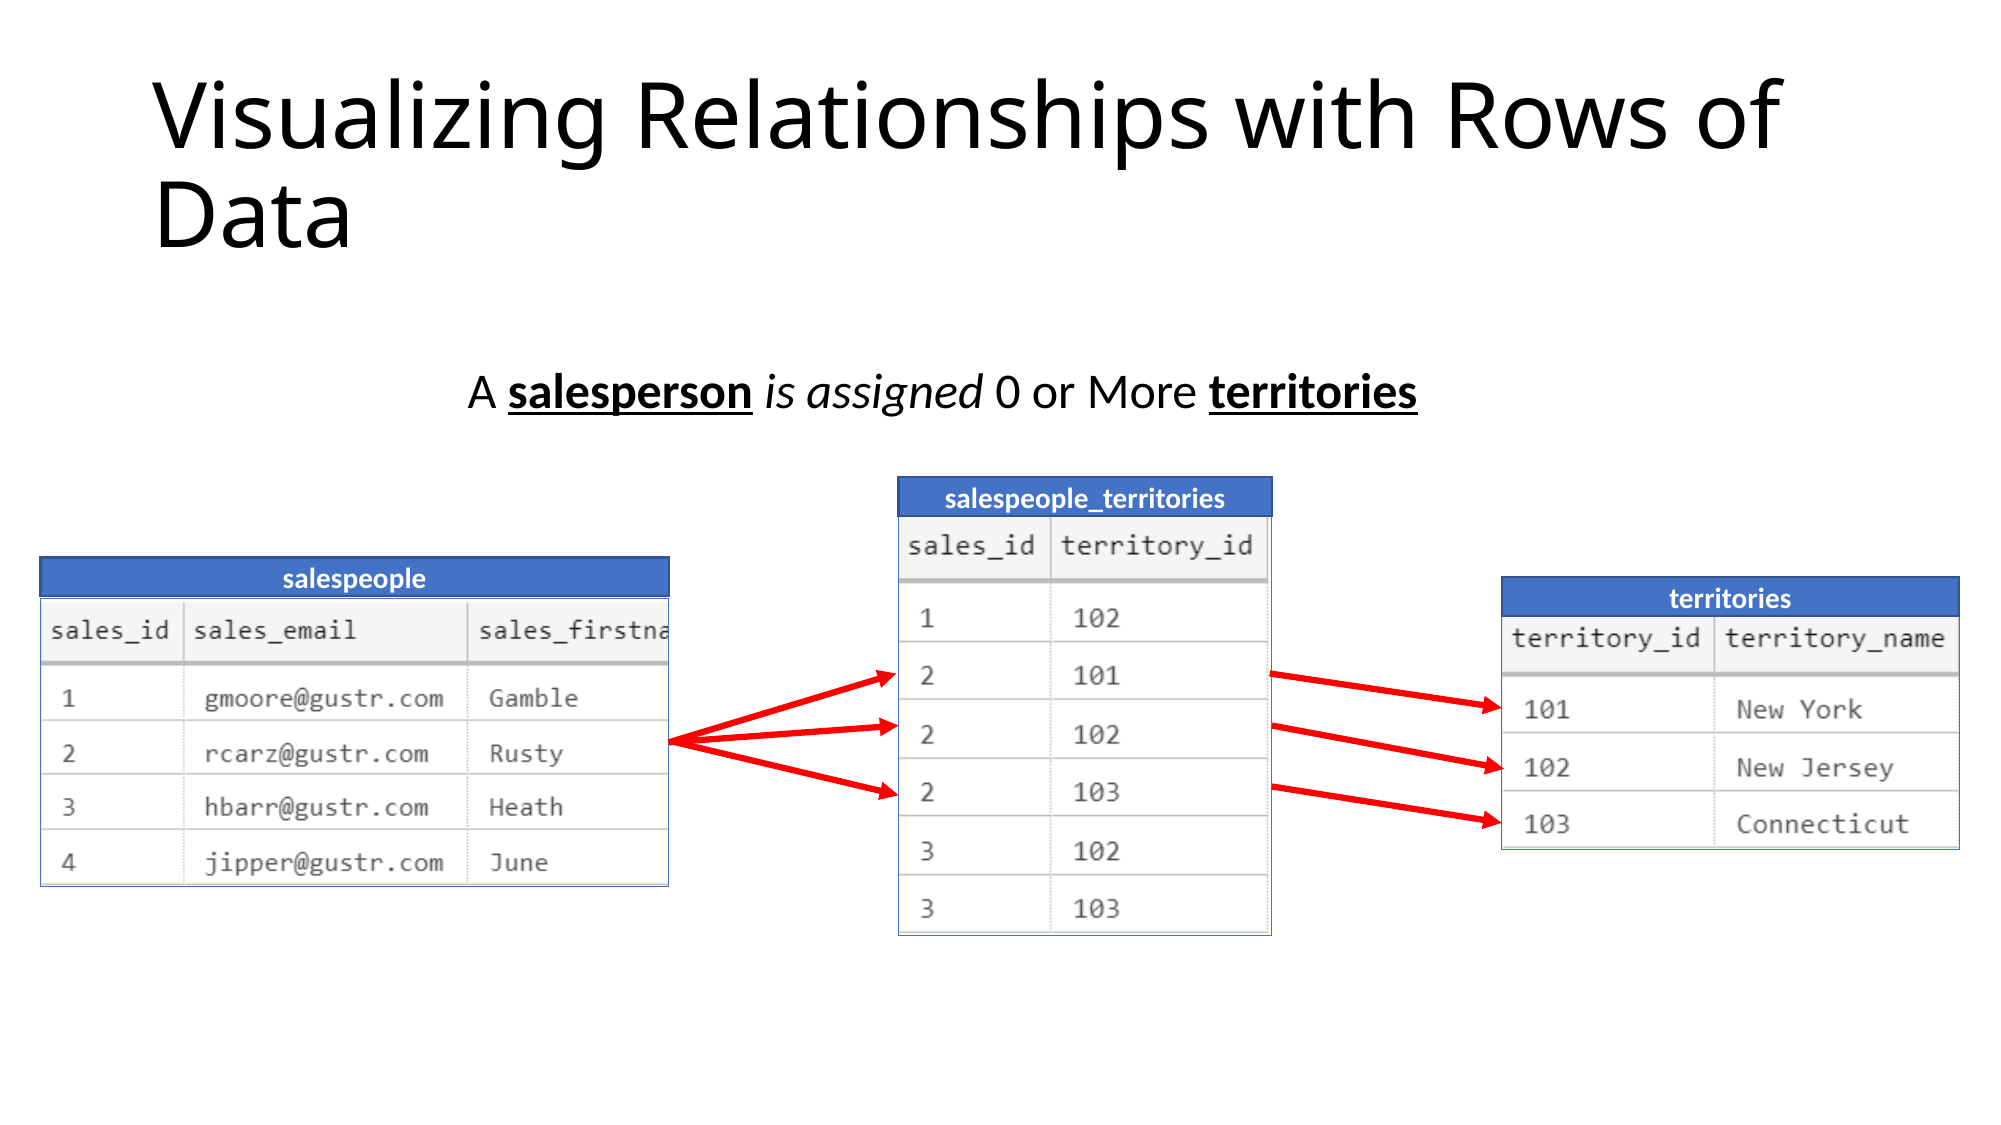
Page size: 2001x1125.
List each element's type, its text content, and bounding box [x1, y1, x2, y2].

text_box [668, 673, 899, 796]
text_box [1269, 673, 1505, 823]
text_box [898, 477, 1272, 936]
text_box A salesperson is assigned 0 or More territories [452, 350, 1433, 426]
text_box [40, 557, 669, 887]
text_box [1501, 576, 1960, 850]
title Visualizing Relationships with Rows of Data [137, 59, 1863, 278]
